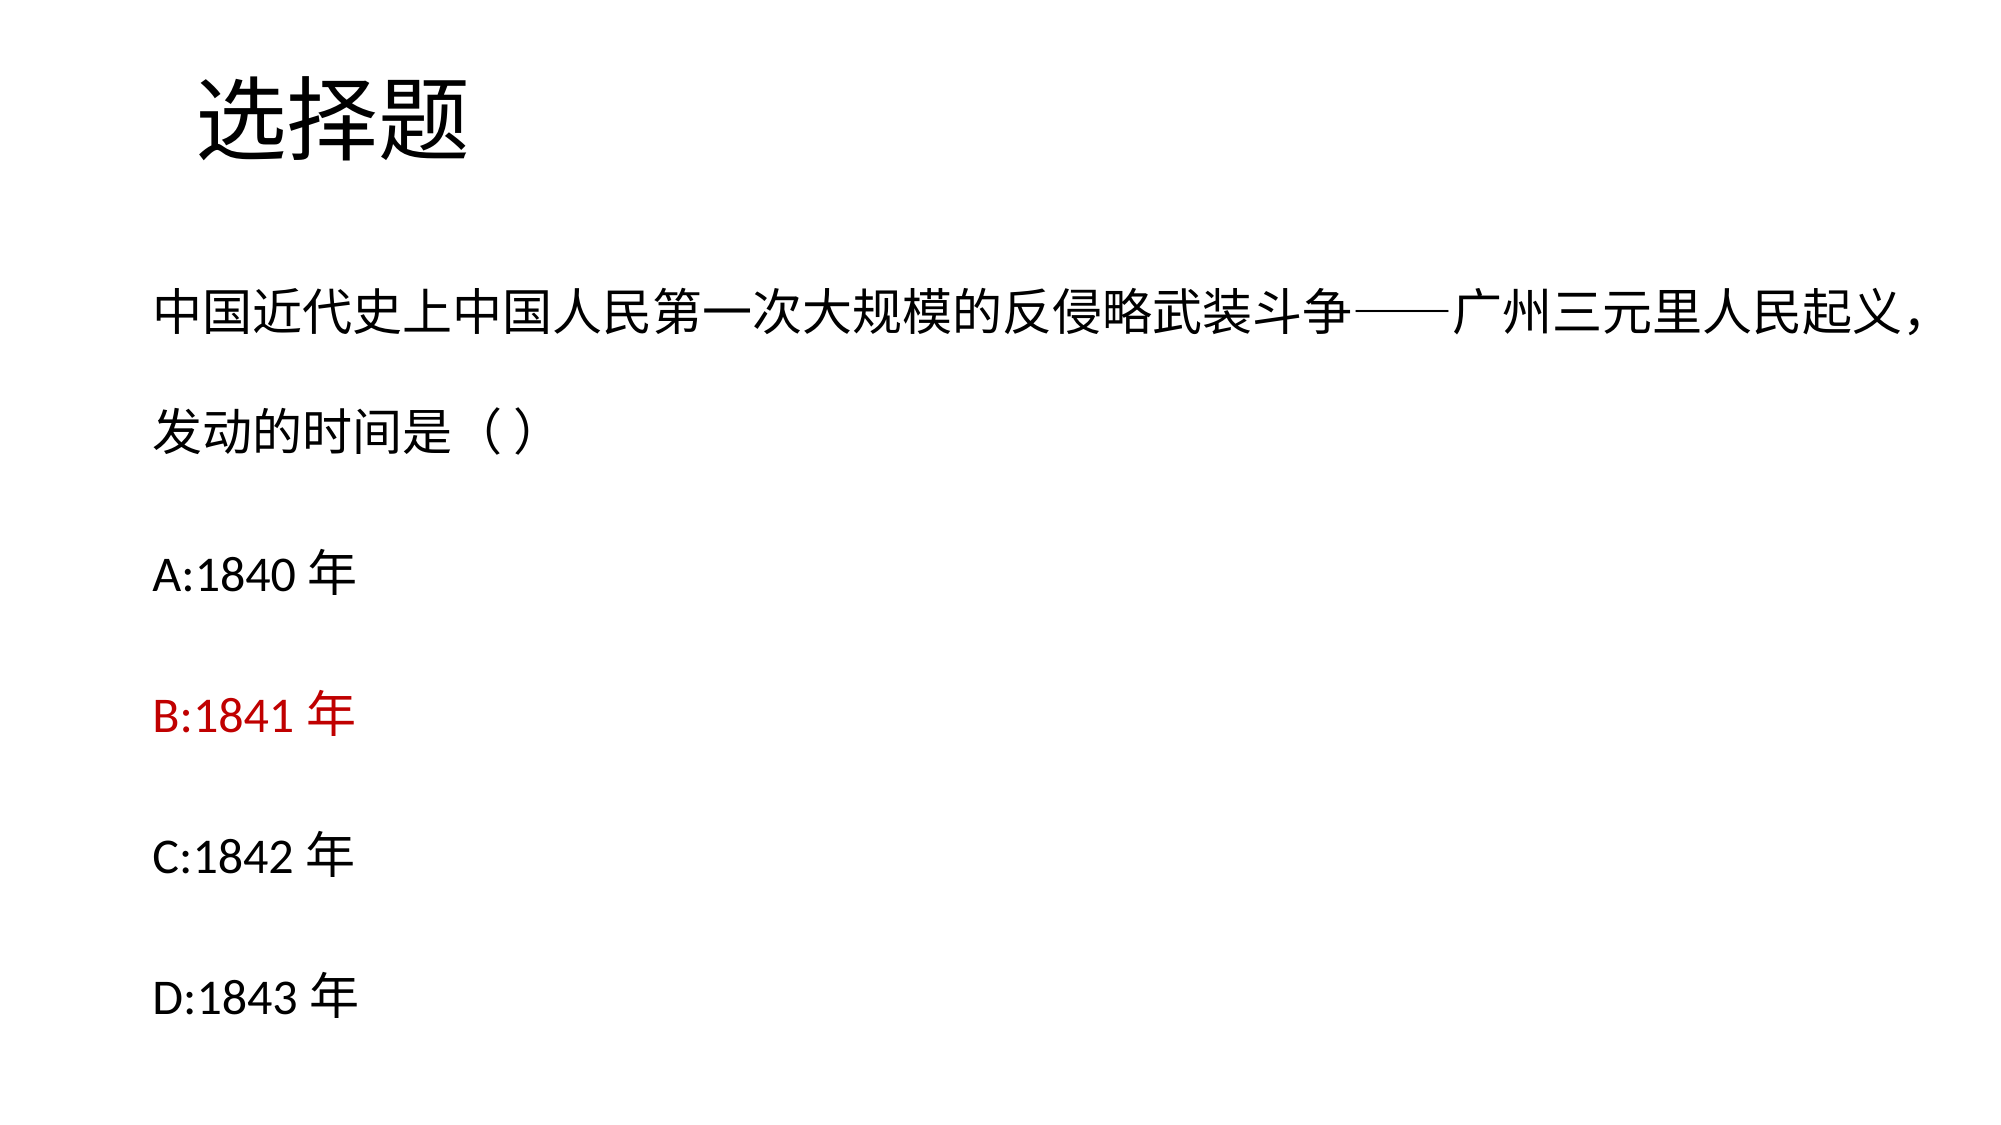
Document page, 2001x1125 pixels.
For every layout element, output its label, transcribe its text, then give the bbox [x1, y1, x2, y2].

title 选择题 [137, 14, 1863, 213]
list 中国近代史上中国人民第一次大规模的反侵略武装斗争——广州三元里人民起义，发动的时间是（ ） A:1840年 B:1841年 C:1842年 D:1843年 [137, 213, 1977, 1061]
